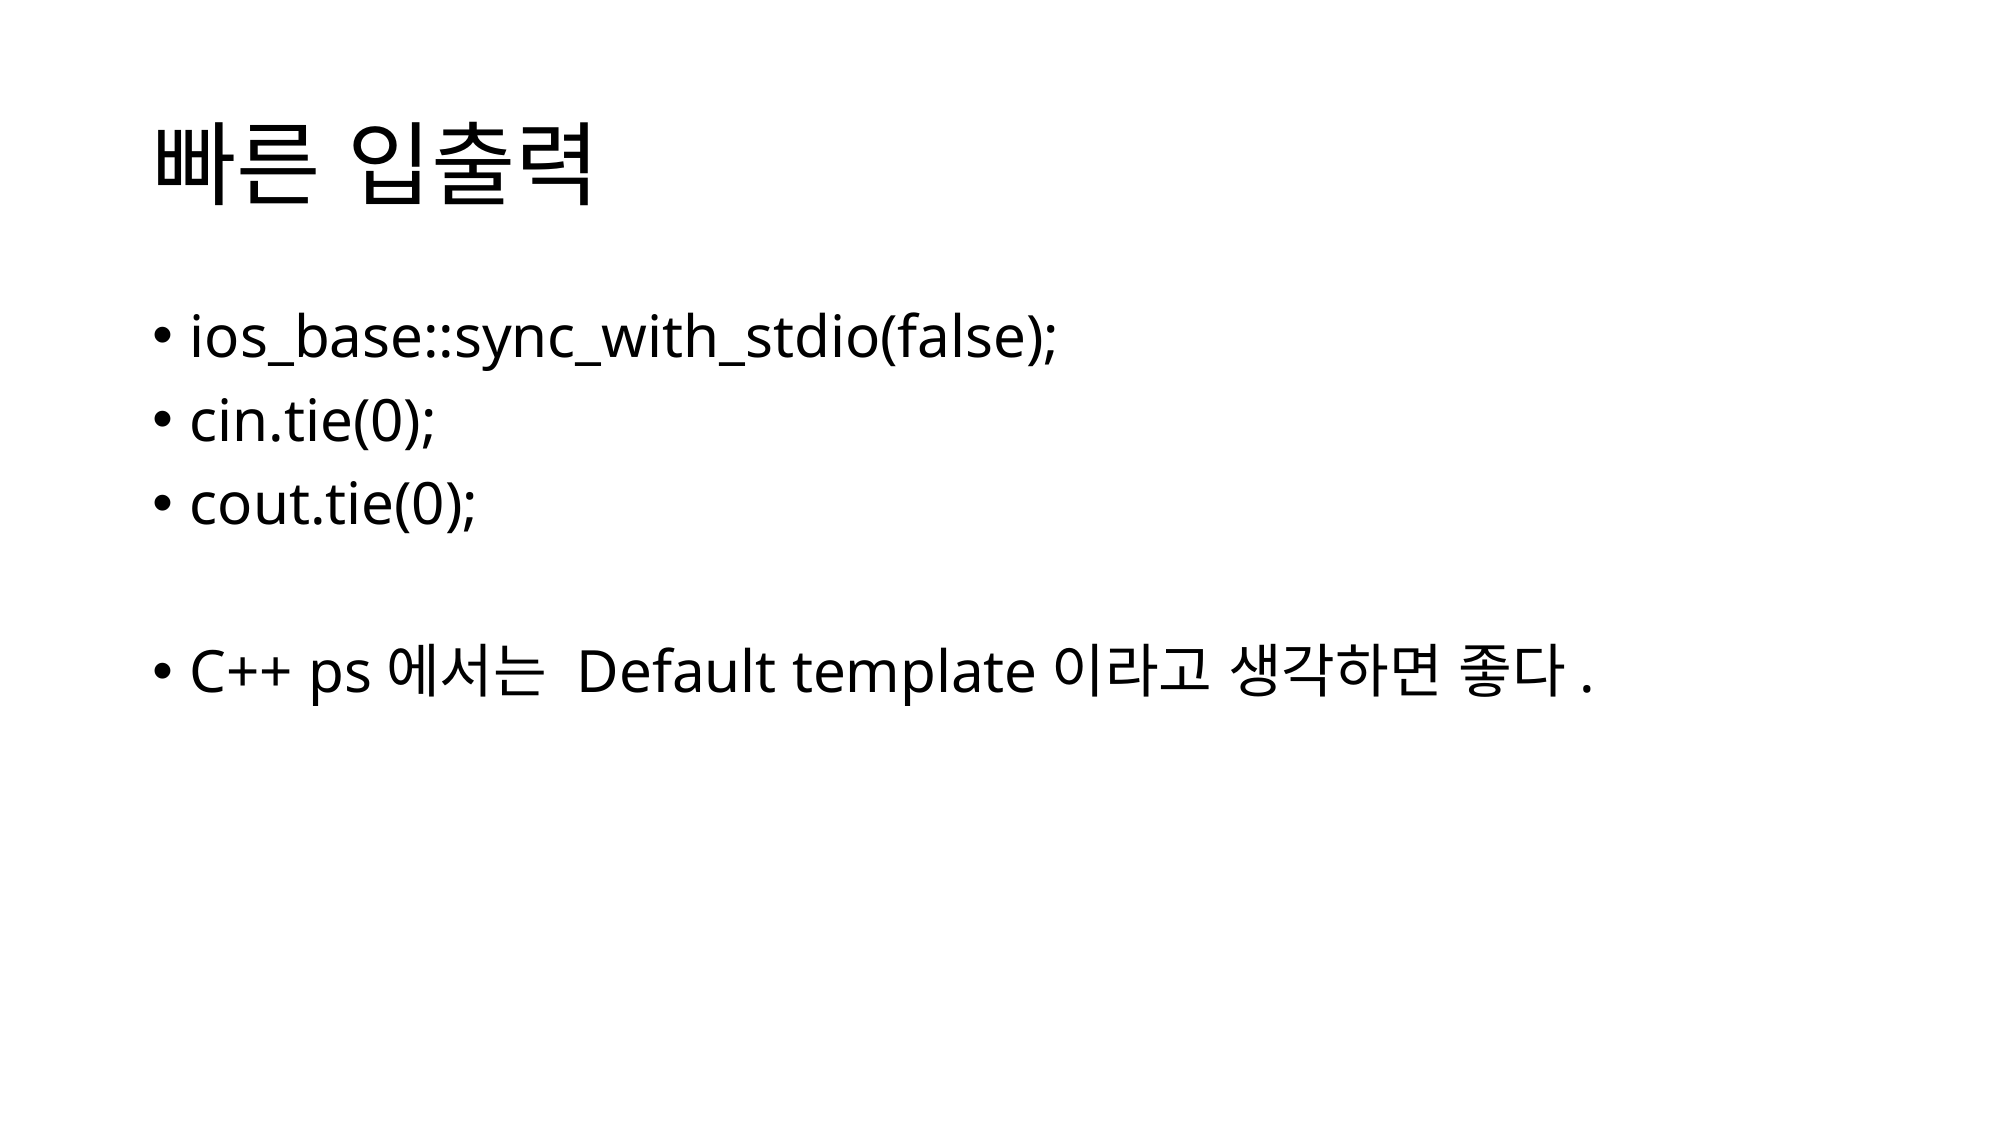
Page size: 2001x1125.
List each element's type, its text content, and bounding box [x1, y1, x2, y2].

title 빠른 입출력 [137, 59, 1863, 278]
list ios_base::sync_with_stdio(false); cin.tie(0); cout.tie(0); C++ ps에서는 Default template이라고 생각하면 좋다. [137, 299, 1863, 1014]
